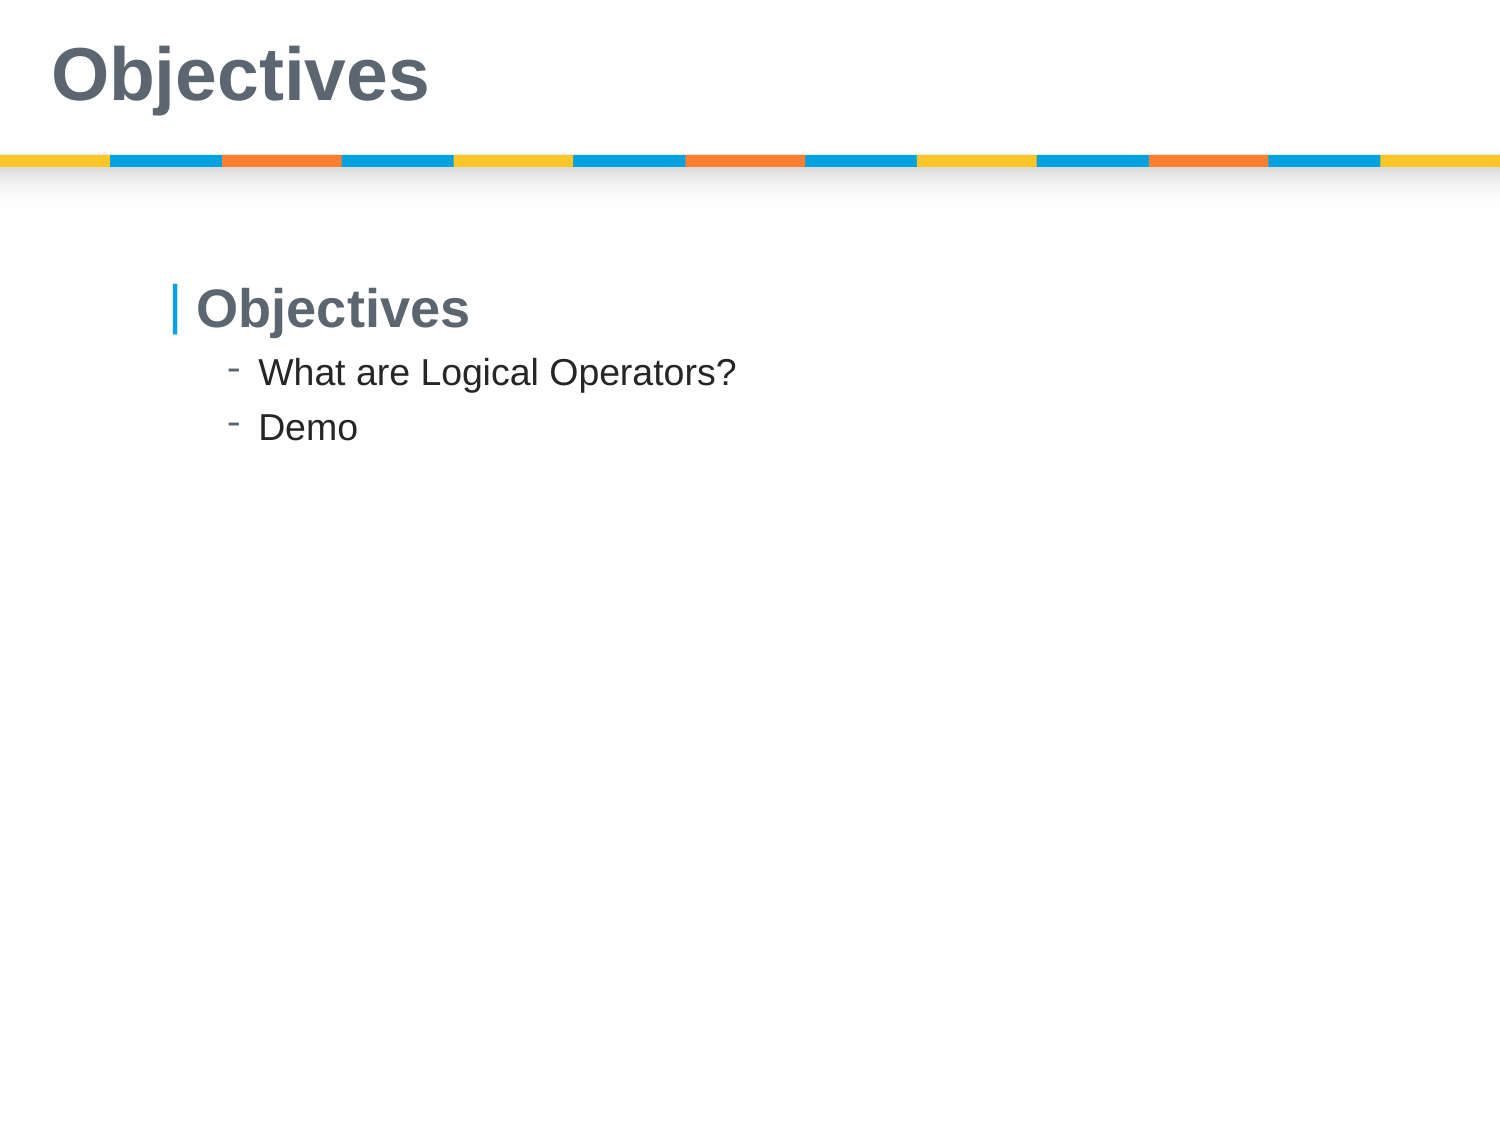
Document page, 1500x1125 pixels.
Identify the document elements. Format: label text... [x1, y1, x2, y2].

title Objectives [35, 0, 1465, 154]
list Objectives What are Logical Operators? Demo [153, 278, 1326, 847]
